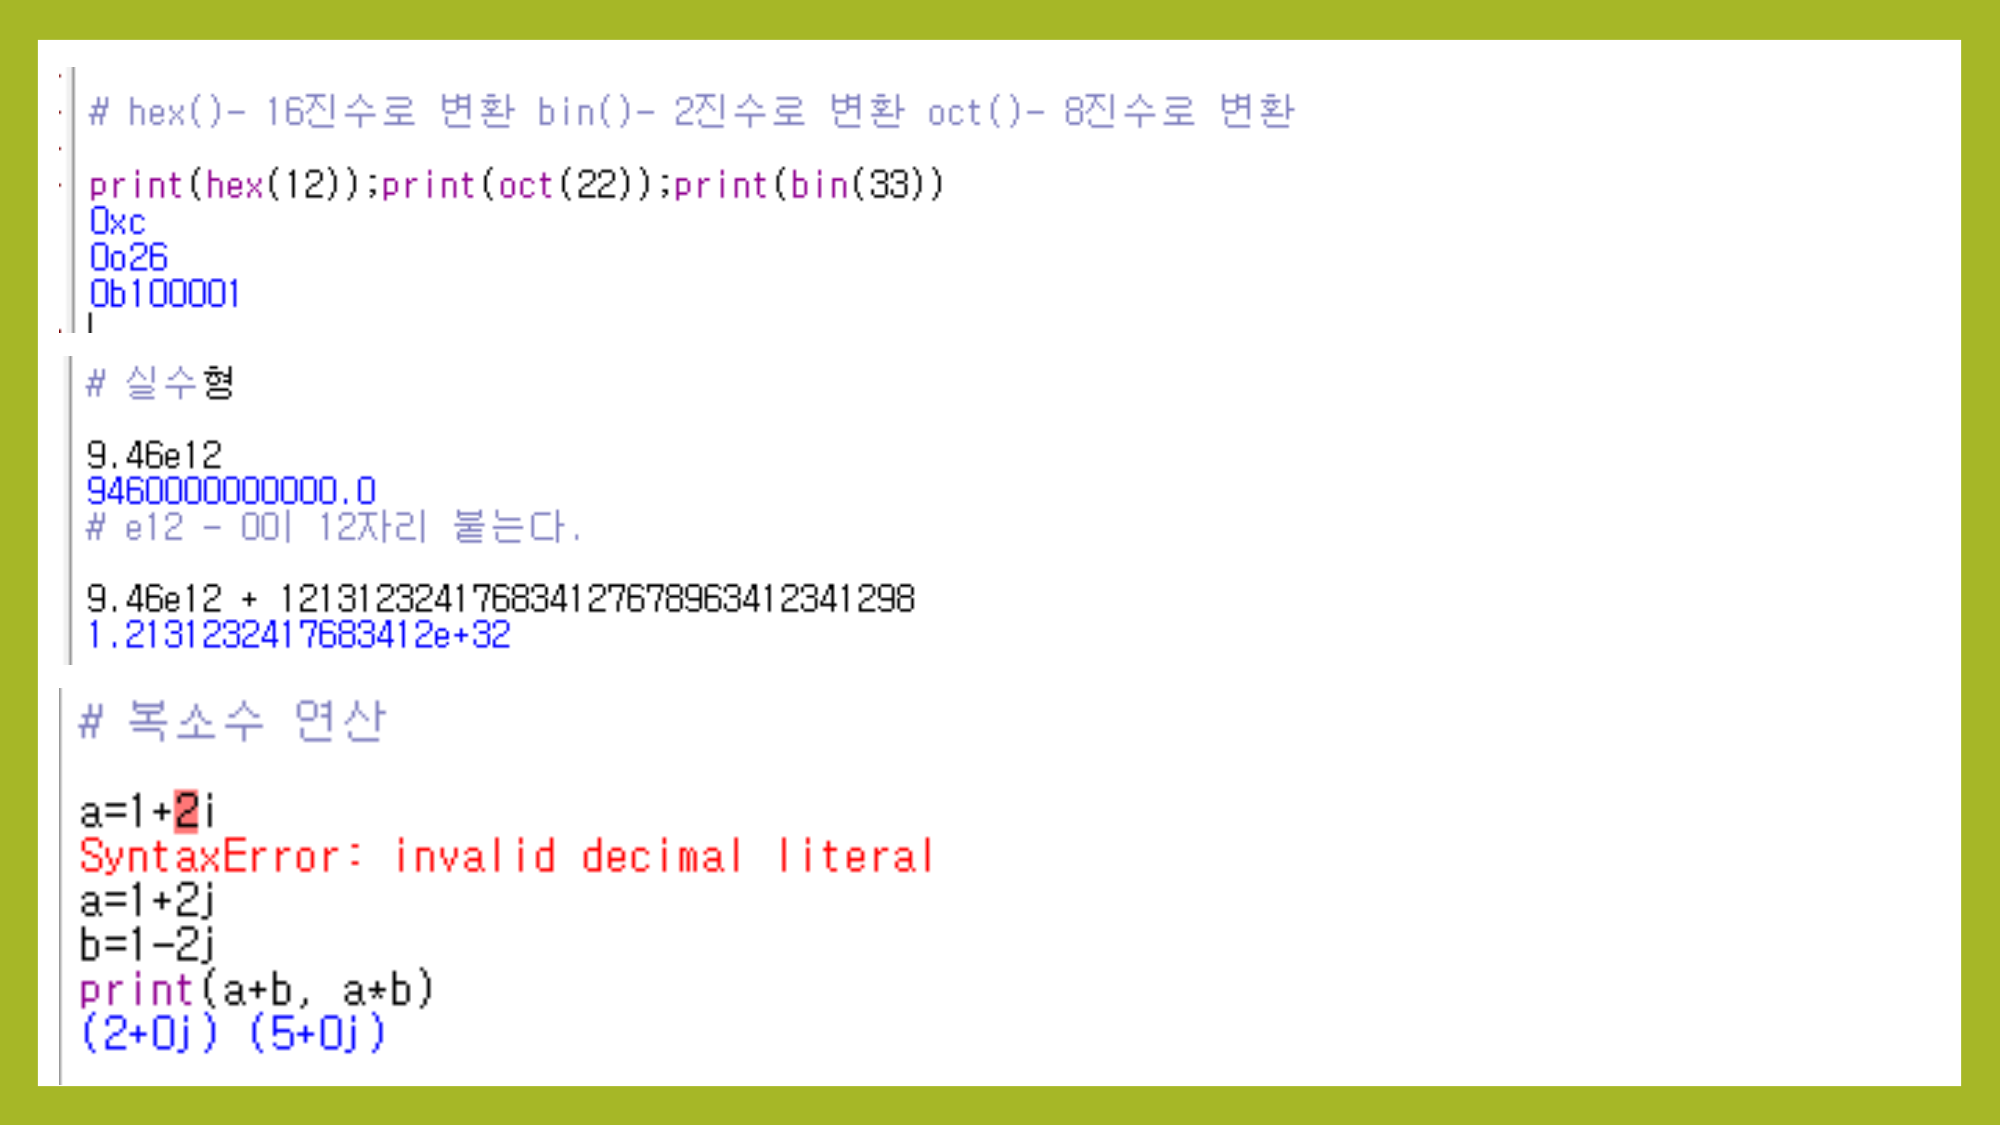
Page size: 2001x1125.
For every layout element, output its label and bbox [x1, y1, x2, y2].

picture [58, 688, 1238, 1085]
picture [58, 67, 1404, 333]
picture [58, 355, 1001, 665]
